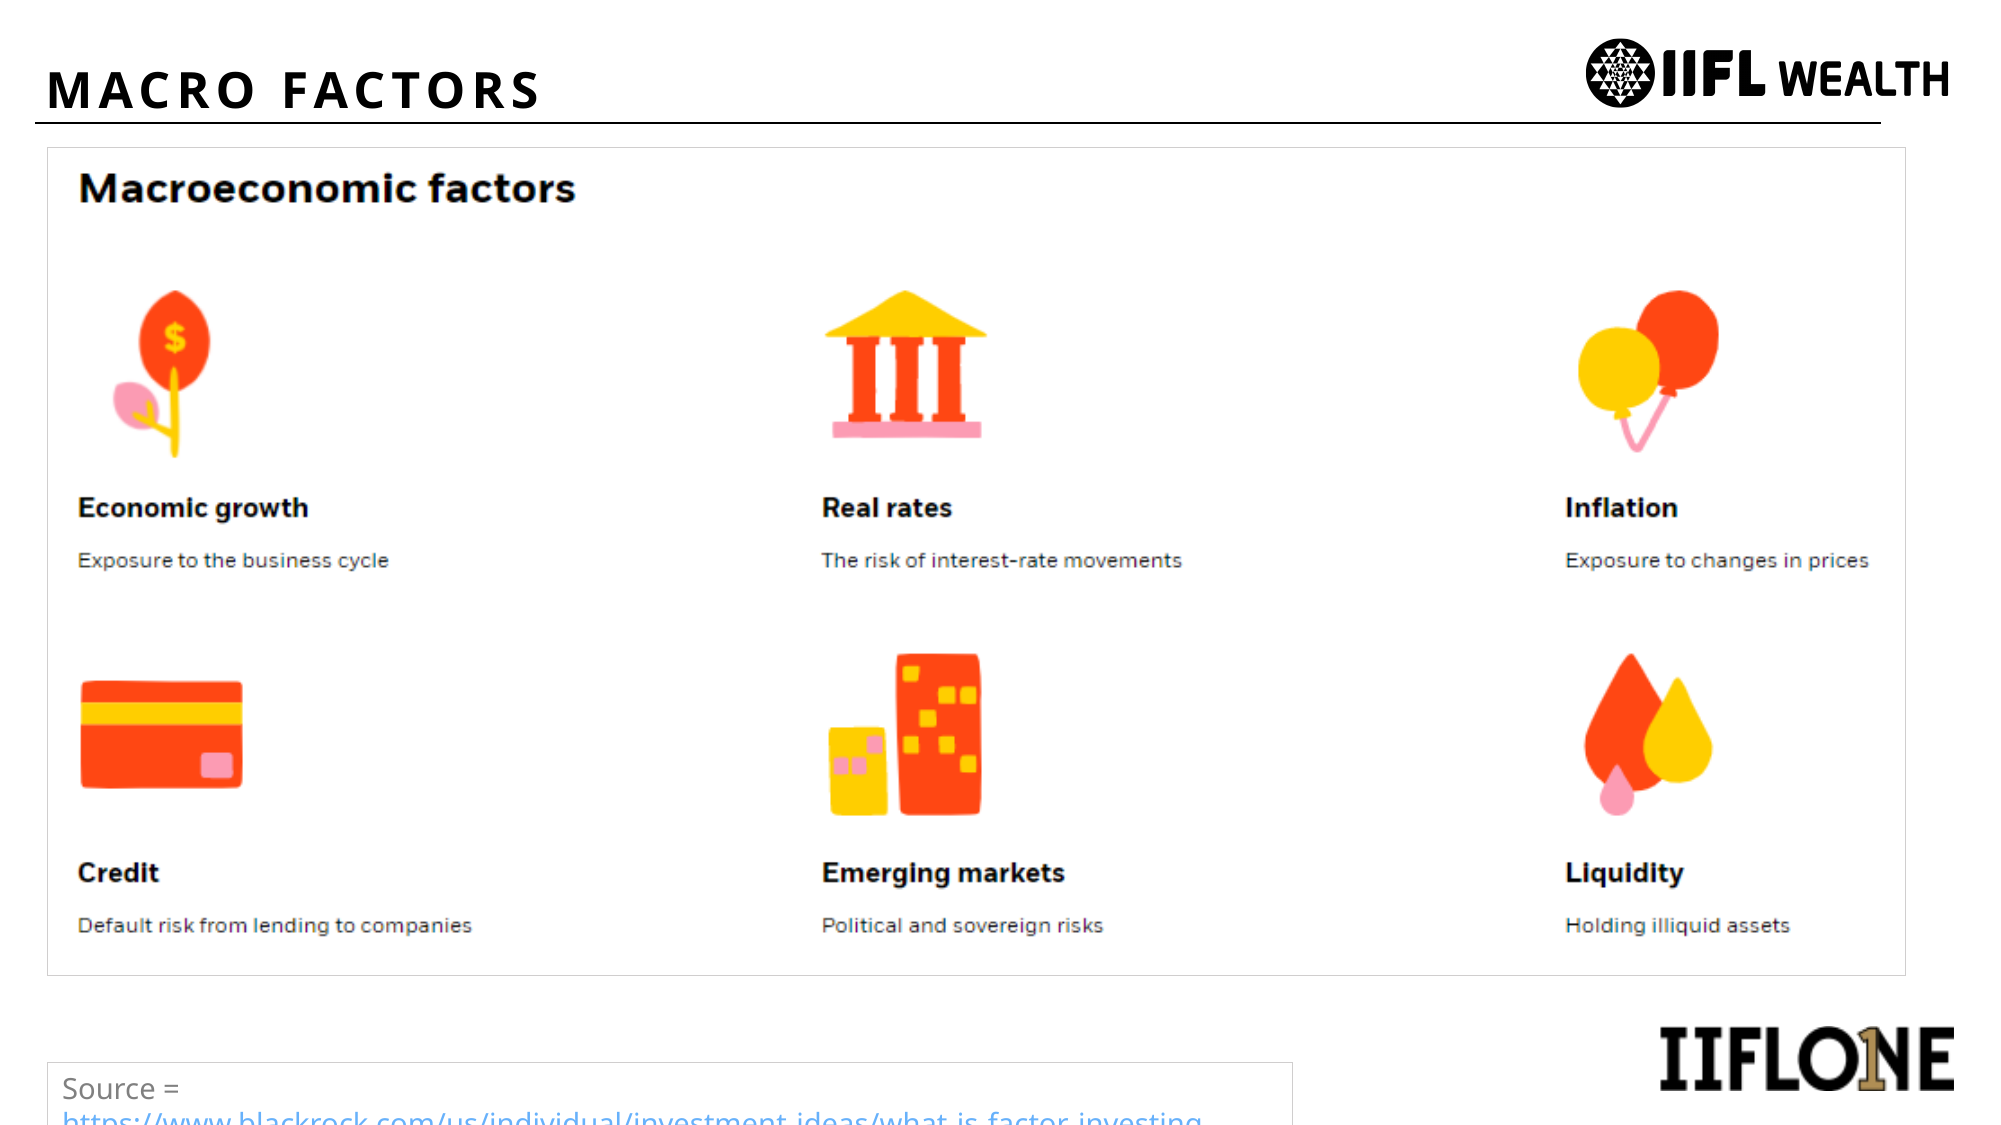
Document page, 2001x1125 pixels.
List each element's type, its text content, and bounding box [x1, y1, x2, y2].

text_box MACRO FACTORS [30, 21, 1980, 163]
picture [47, 147, 1906, 976]
text_box Source = https://www.blackrock.com/us/individual/investment-ideas/what-is-factor-investing [47, 1062, 1293, 1125]
